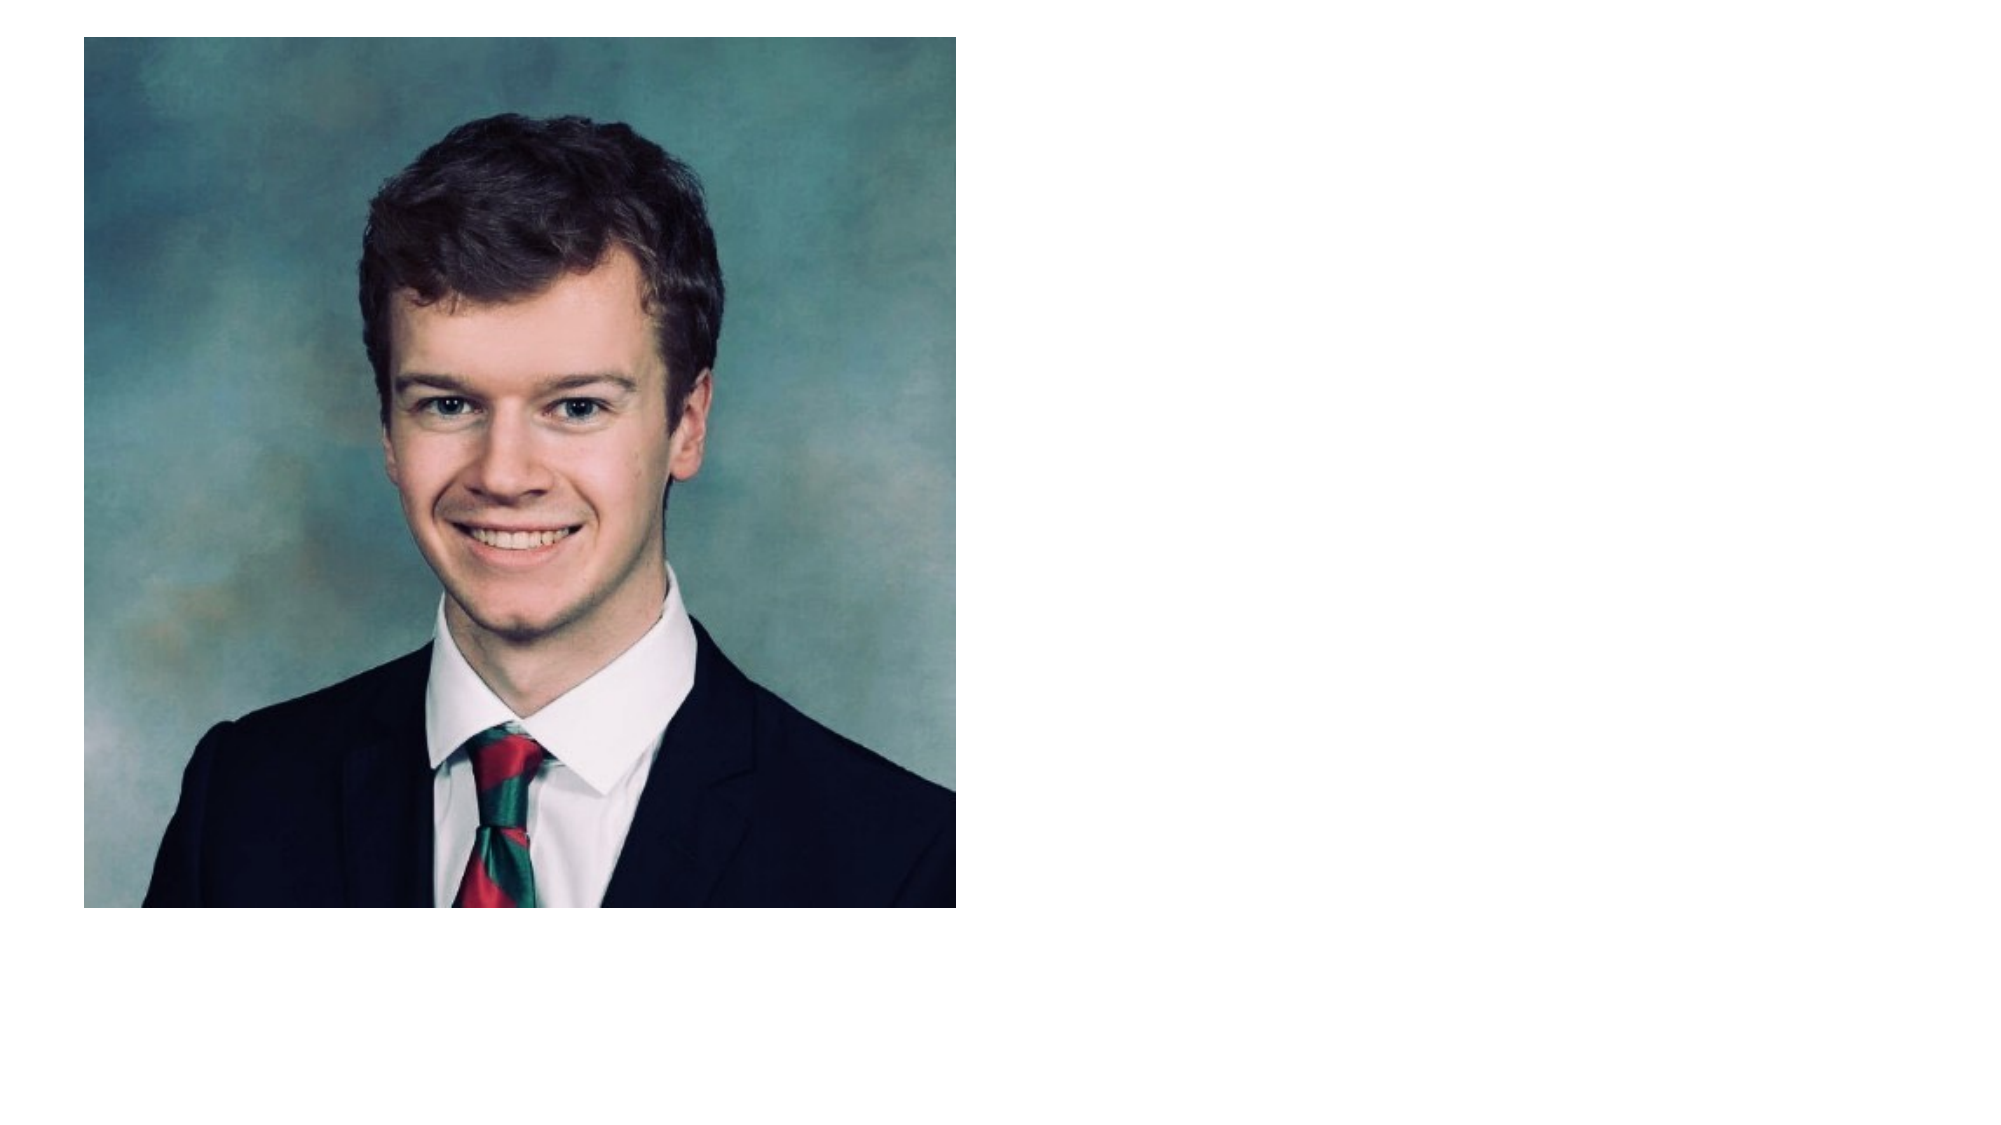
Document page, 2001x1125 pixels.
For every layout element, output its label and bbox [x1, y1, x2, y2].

picture [84, 37, 956, 909]
